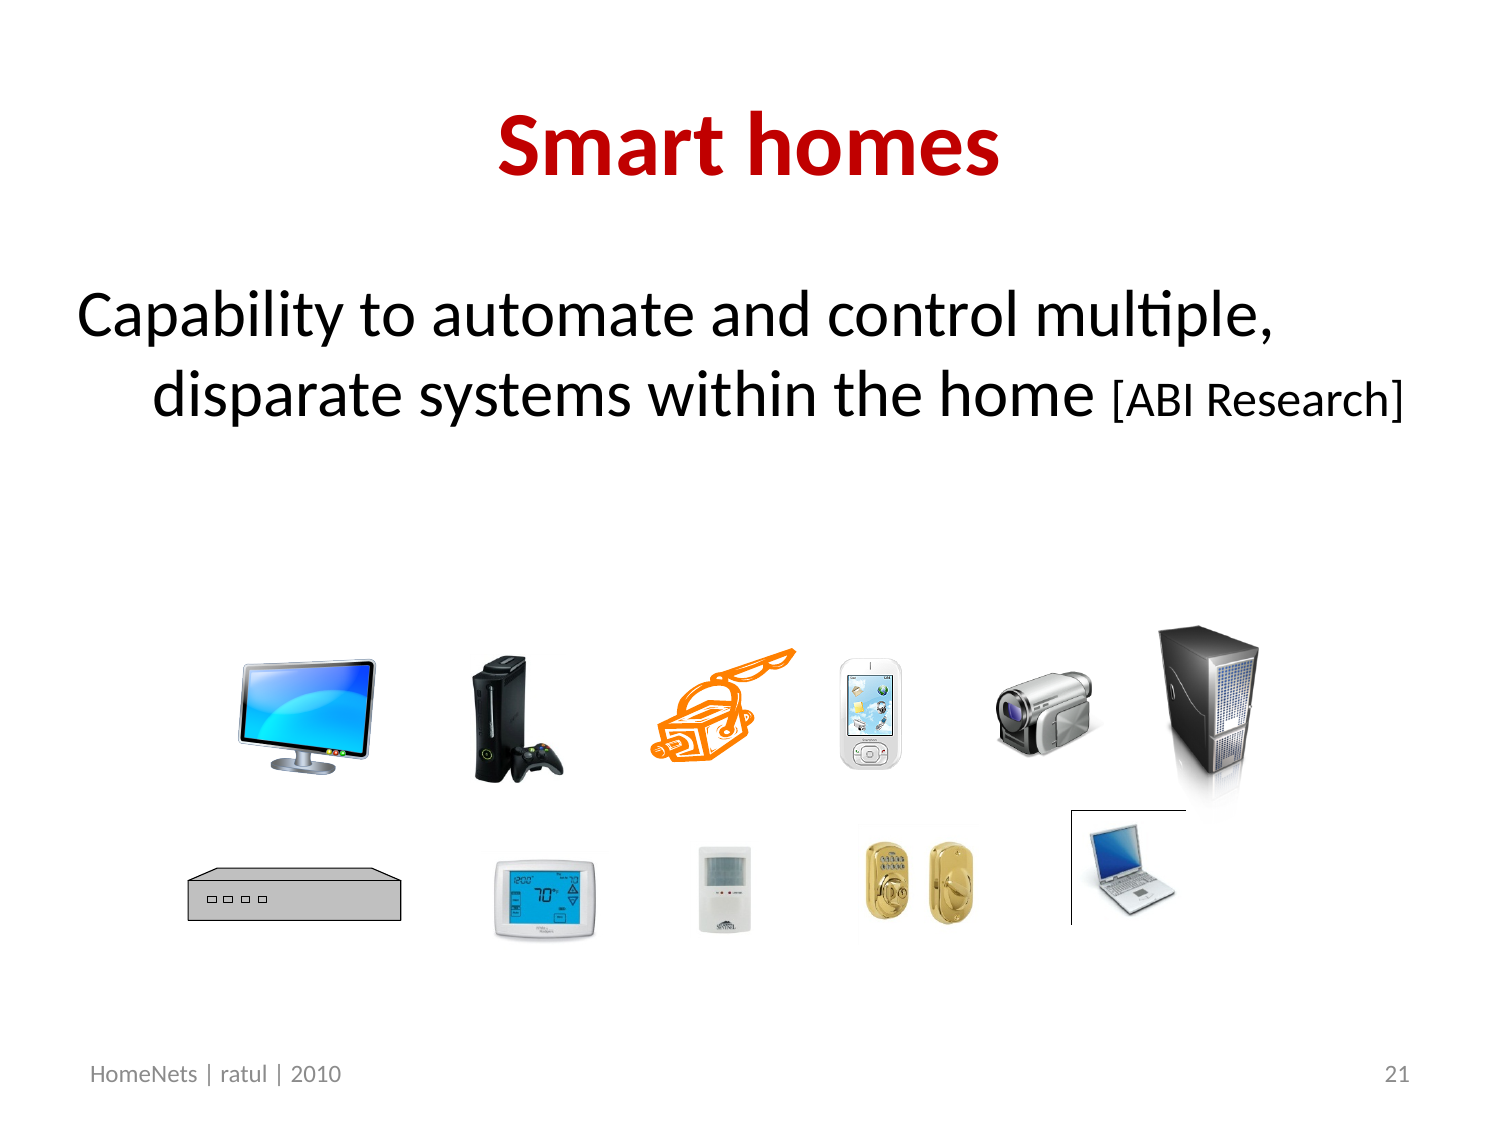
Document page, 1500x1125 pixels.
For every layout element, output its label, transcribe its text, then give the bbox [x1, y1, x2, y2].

picture [690, 840, 760, 938]
title Smart homes [75, 45, 1425, 233]
picture [1071, 625, 1260, 925]
list Capability to automate and control multiple, disparate systems within the home [ABI Research] [62, 262, 1450, 1005]
picture [233, 642, 379, 788]
slide_number 21 [1074, 1042, 1425, 1103]
picture [187, 867, 402, 921]
picture [983, 654, 1104, 775]
picture [858, 824, 979, 945]
slide_number HomeNets | ratul | 2010 [75, 1042, 538, 1103]
picture [650, 647, 797, 763]
picture [481, 851, 610, 951]
picture [470, 653, 566, 784]
picture [812, 653, 934, 775]
